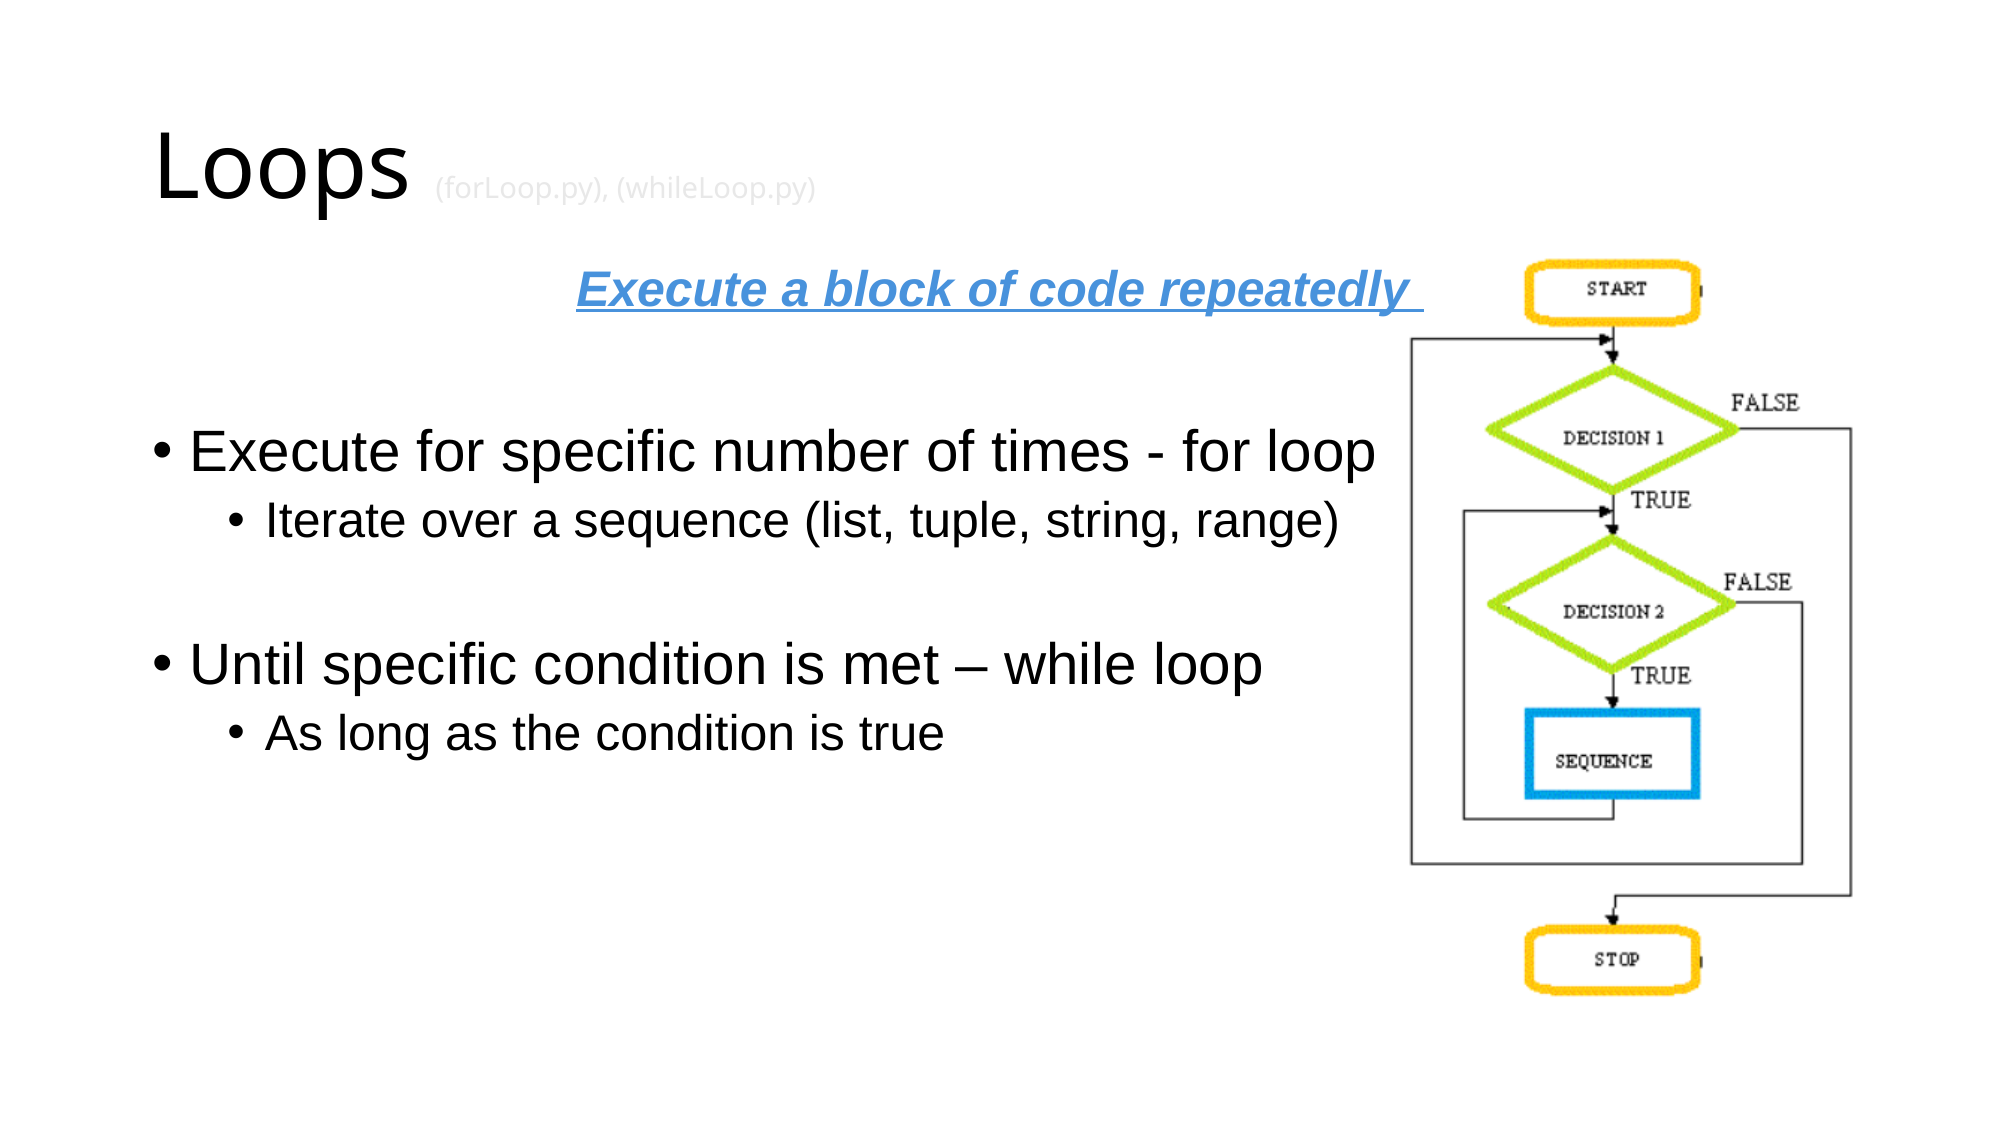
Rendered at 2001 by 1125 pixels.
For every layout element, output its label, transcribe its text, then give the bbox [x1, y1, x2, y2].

picture [1362, 235, 1902, 1012]
list Execute a block of code repeatedly Execute for specific number of times - for loop Iterate over a sequence (list, tuple, string, range) Until specific condition is met – while loop As long as the condition is true [137, 255, 1357, 970]
title Loops (forLoop.py), (whileLoop.py) [137, 59, 1863, 255]
